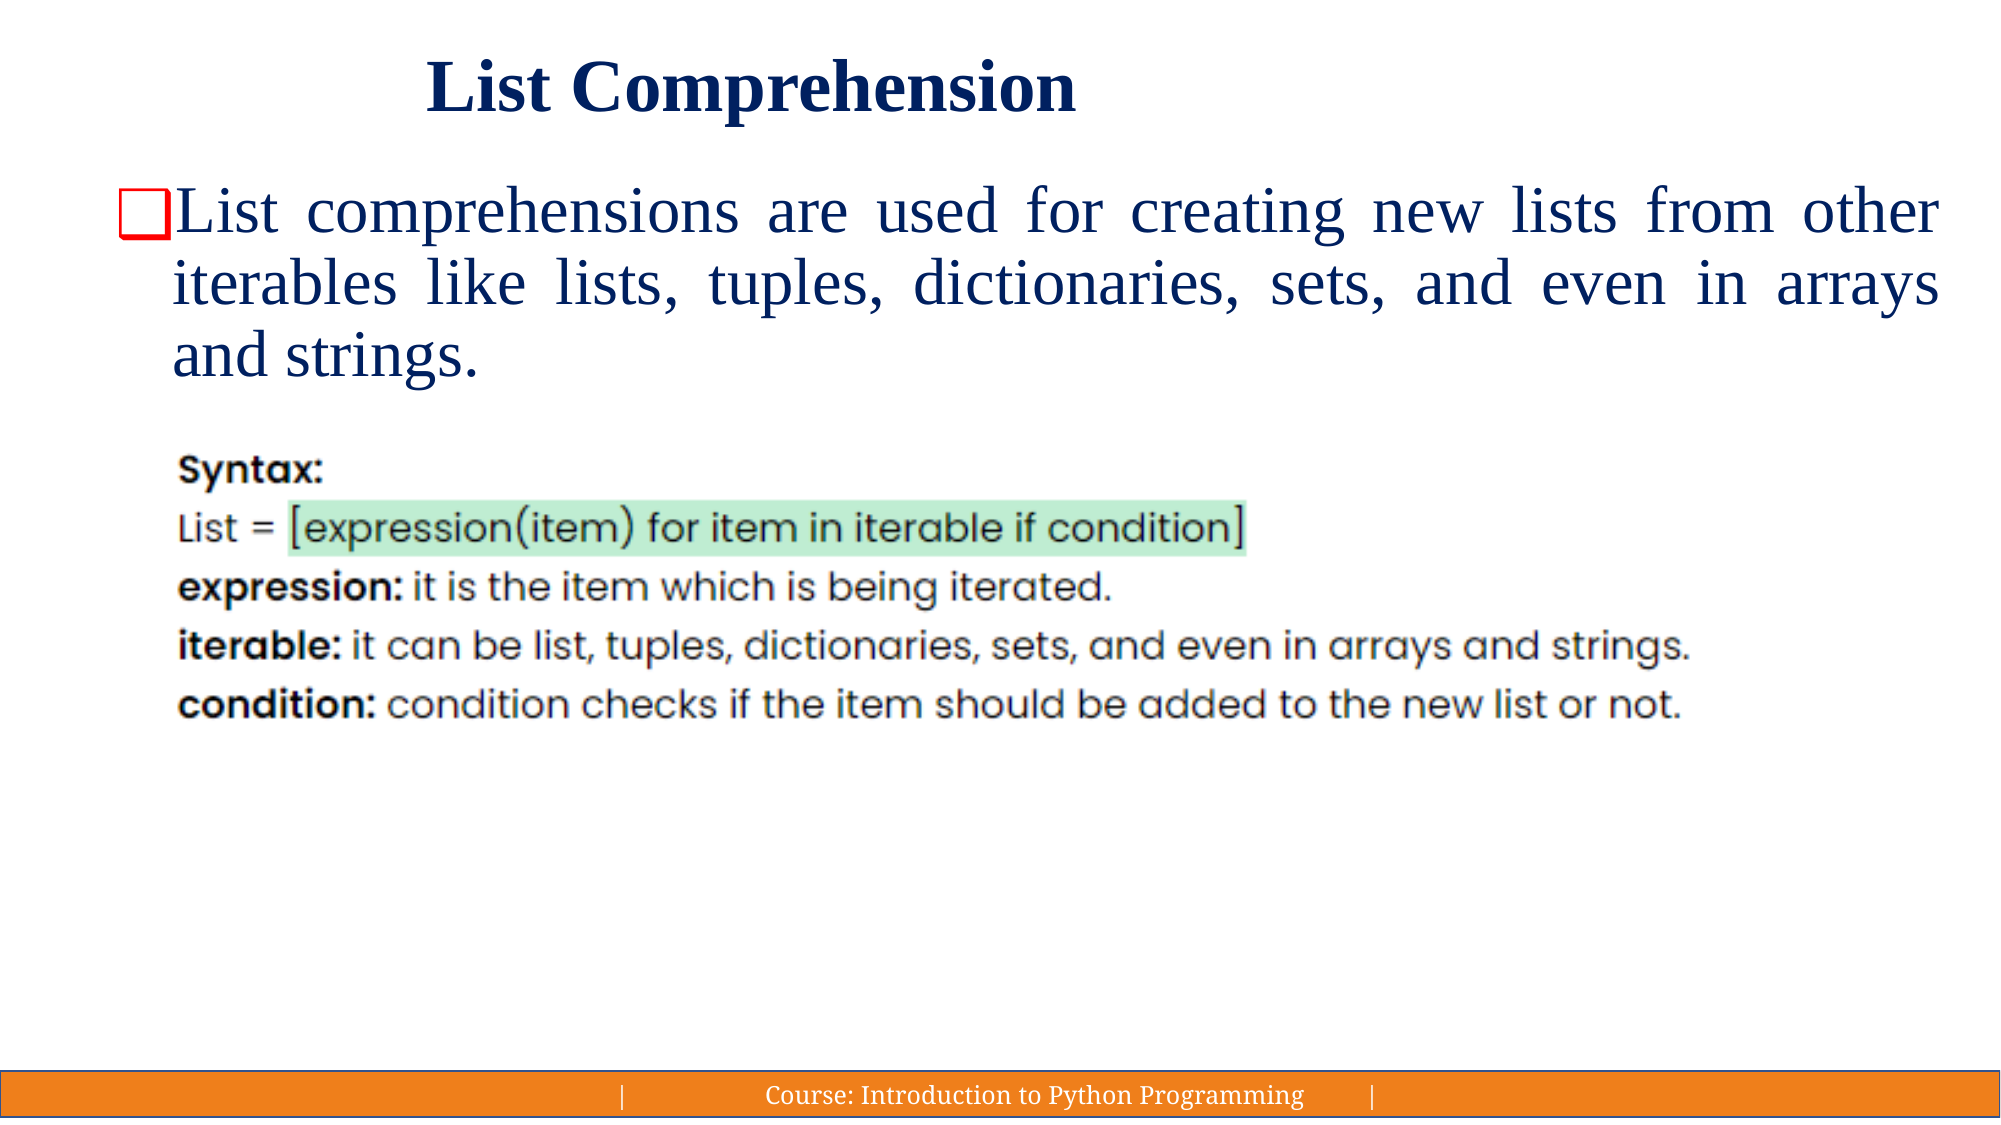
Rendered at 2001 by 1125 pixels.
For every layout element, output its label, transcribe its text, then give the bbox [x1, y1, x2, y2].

picture [159, 419, 1845, 775]
title List Comprehension [411, 39, 1959, 148]
list List comprehensions are used for creating new lists from other iterables like lists, tuples, dictionaries, sets, and even in arrays and strings. [63, 167, 1959, 1047]
